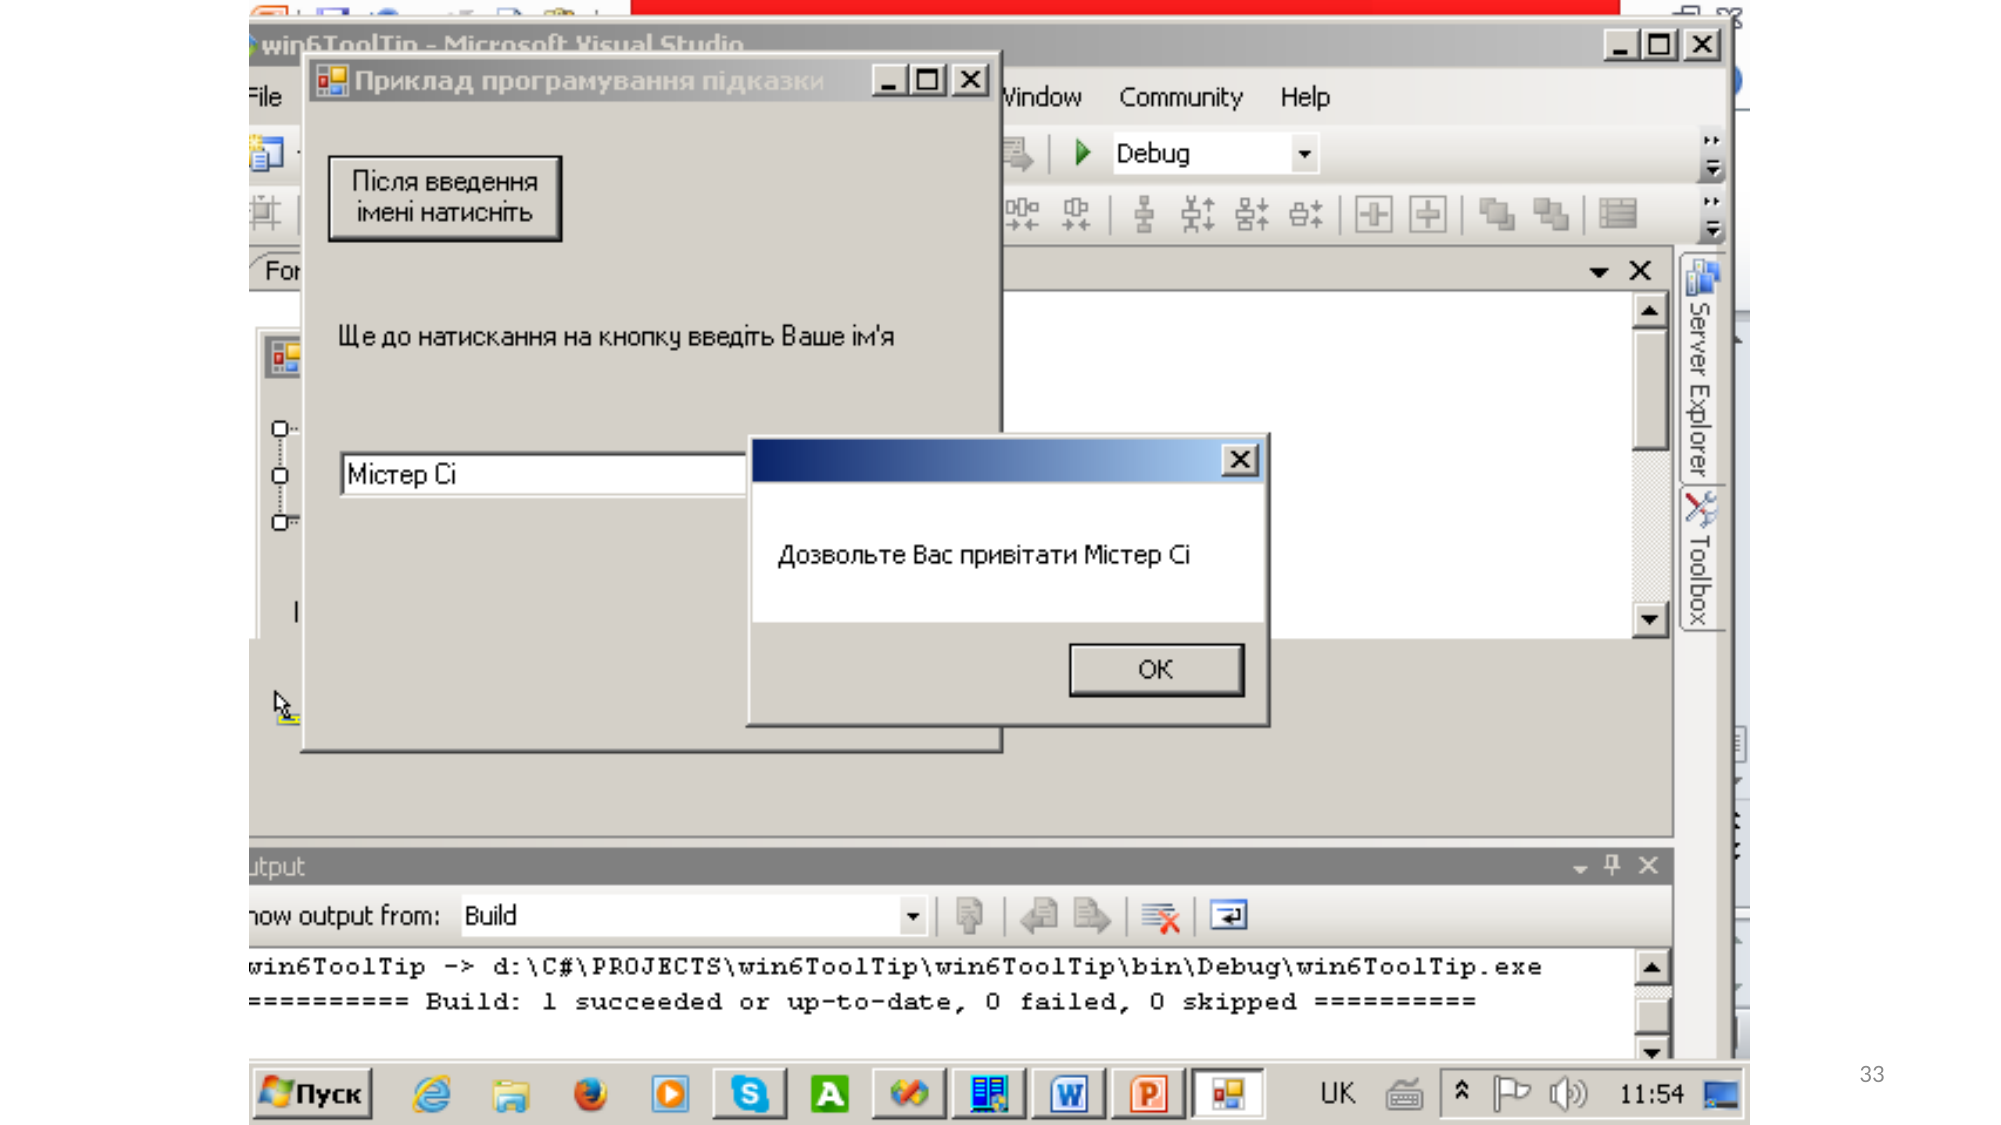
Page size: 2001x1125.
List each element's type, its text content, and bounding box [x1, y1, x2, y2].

slide_number 33 [1753, 1042, 1900, 1103]
picture [249, 0, 1751, 1125]
